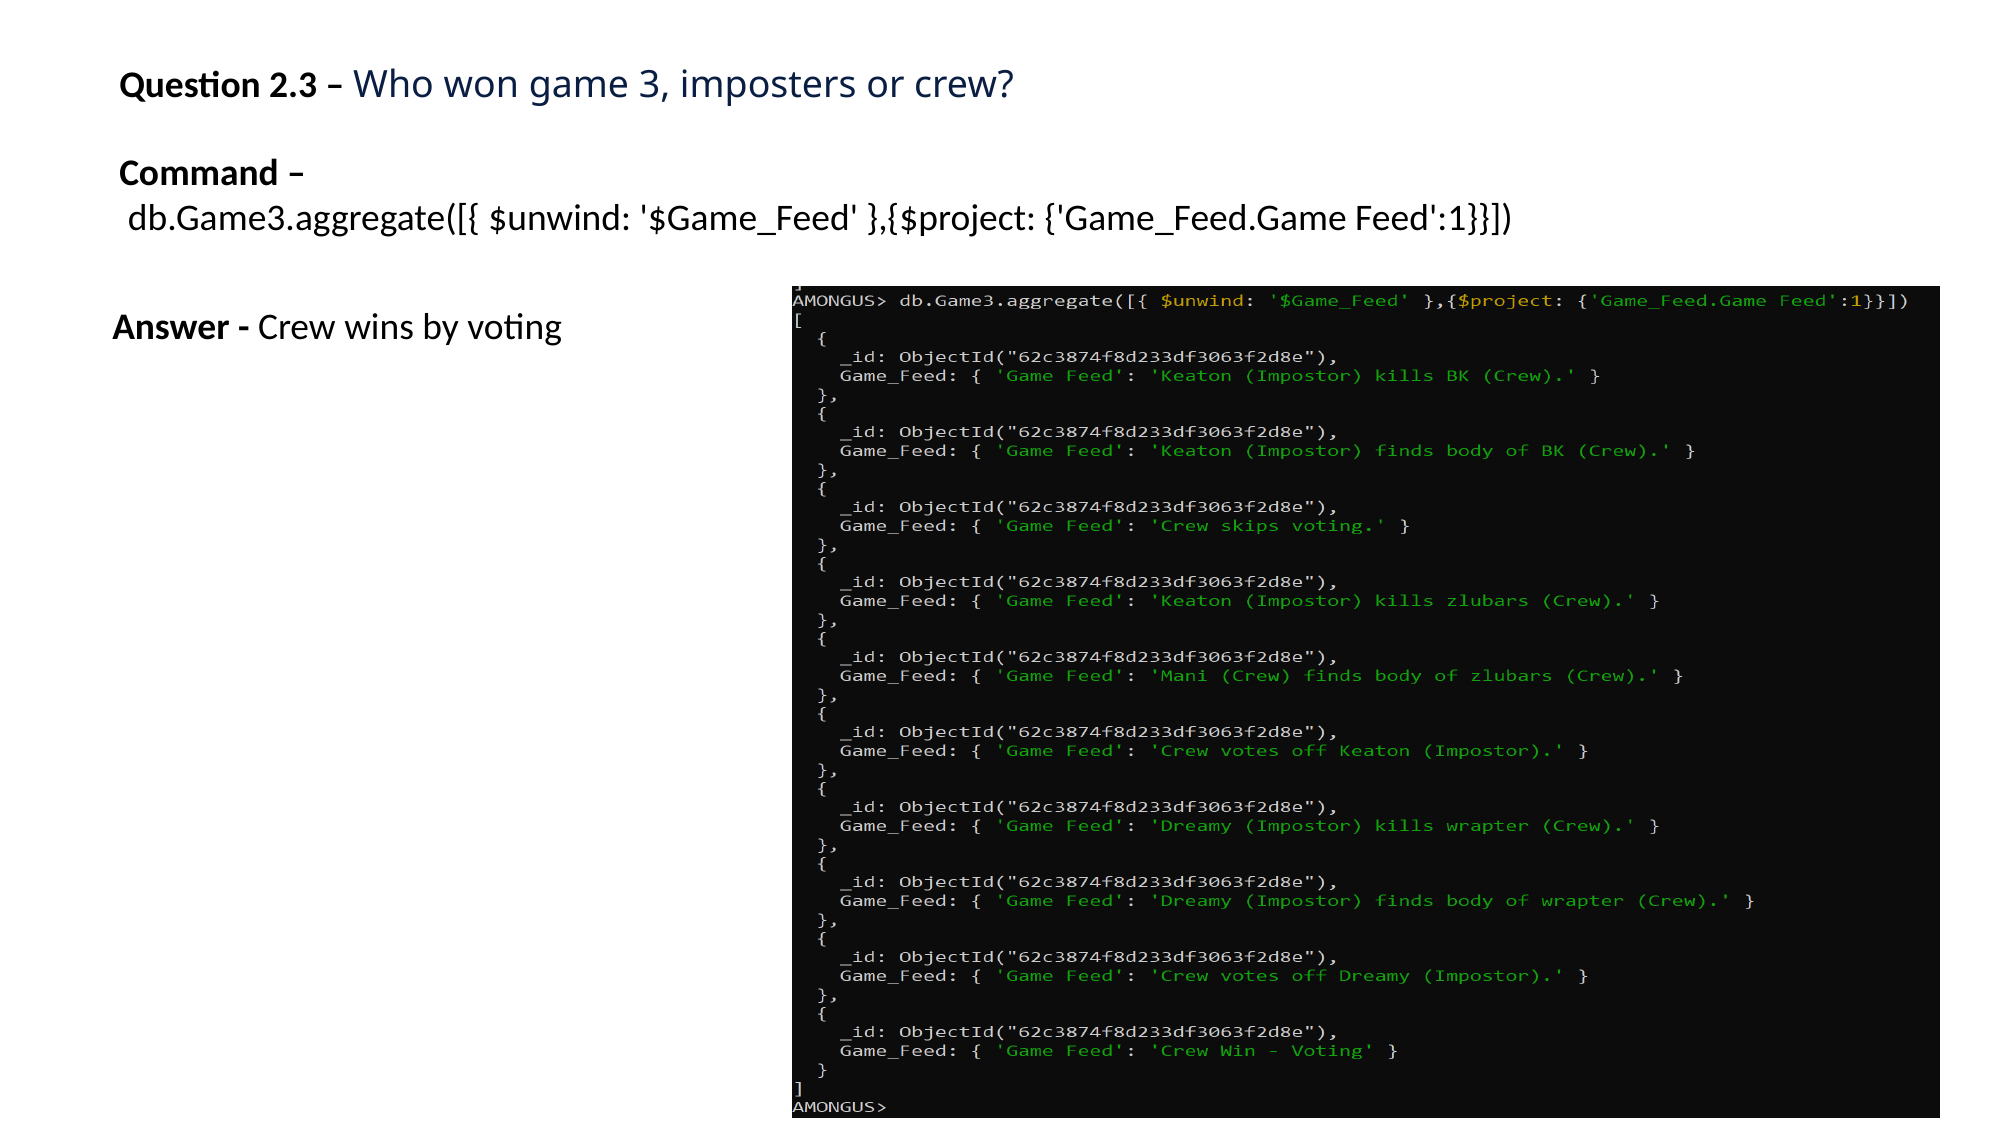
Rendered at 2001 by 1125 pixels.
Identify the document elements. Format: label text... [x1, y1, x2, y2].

text_box Command – db.Game3.aggregate([{ $unwind: '$Game_Feed' },{$project: {'Game_Feed.Game Feed':1}}]) [104, 140, 2000, 246]
list Answer - Crew wins by voting [97, 300, 727, 1036]
text_box Question 2.3 – Who won game 3, imposters or crew? [104, 53, 1205, 113]
picture [792, 286, 1940, 1118]
